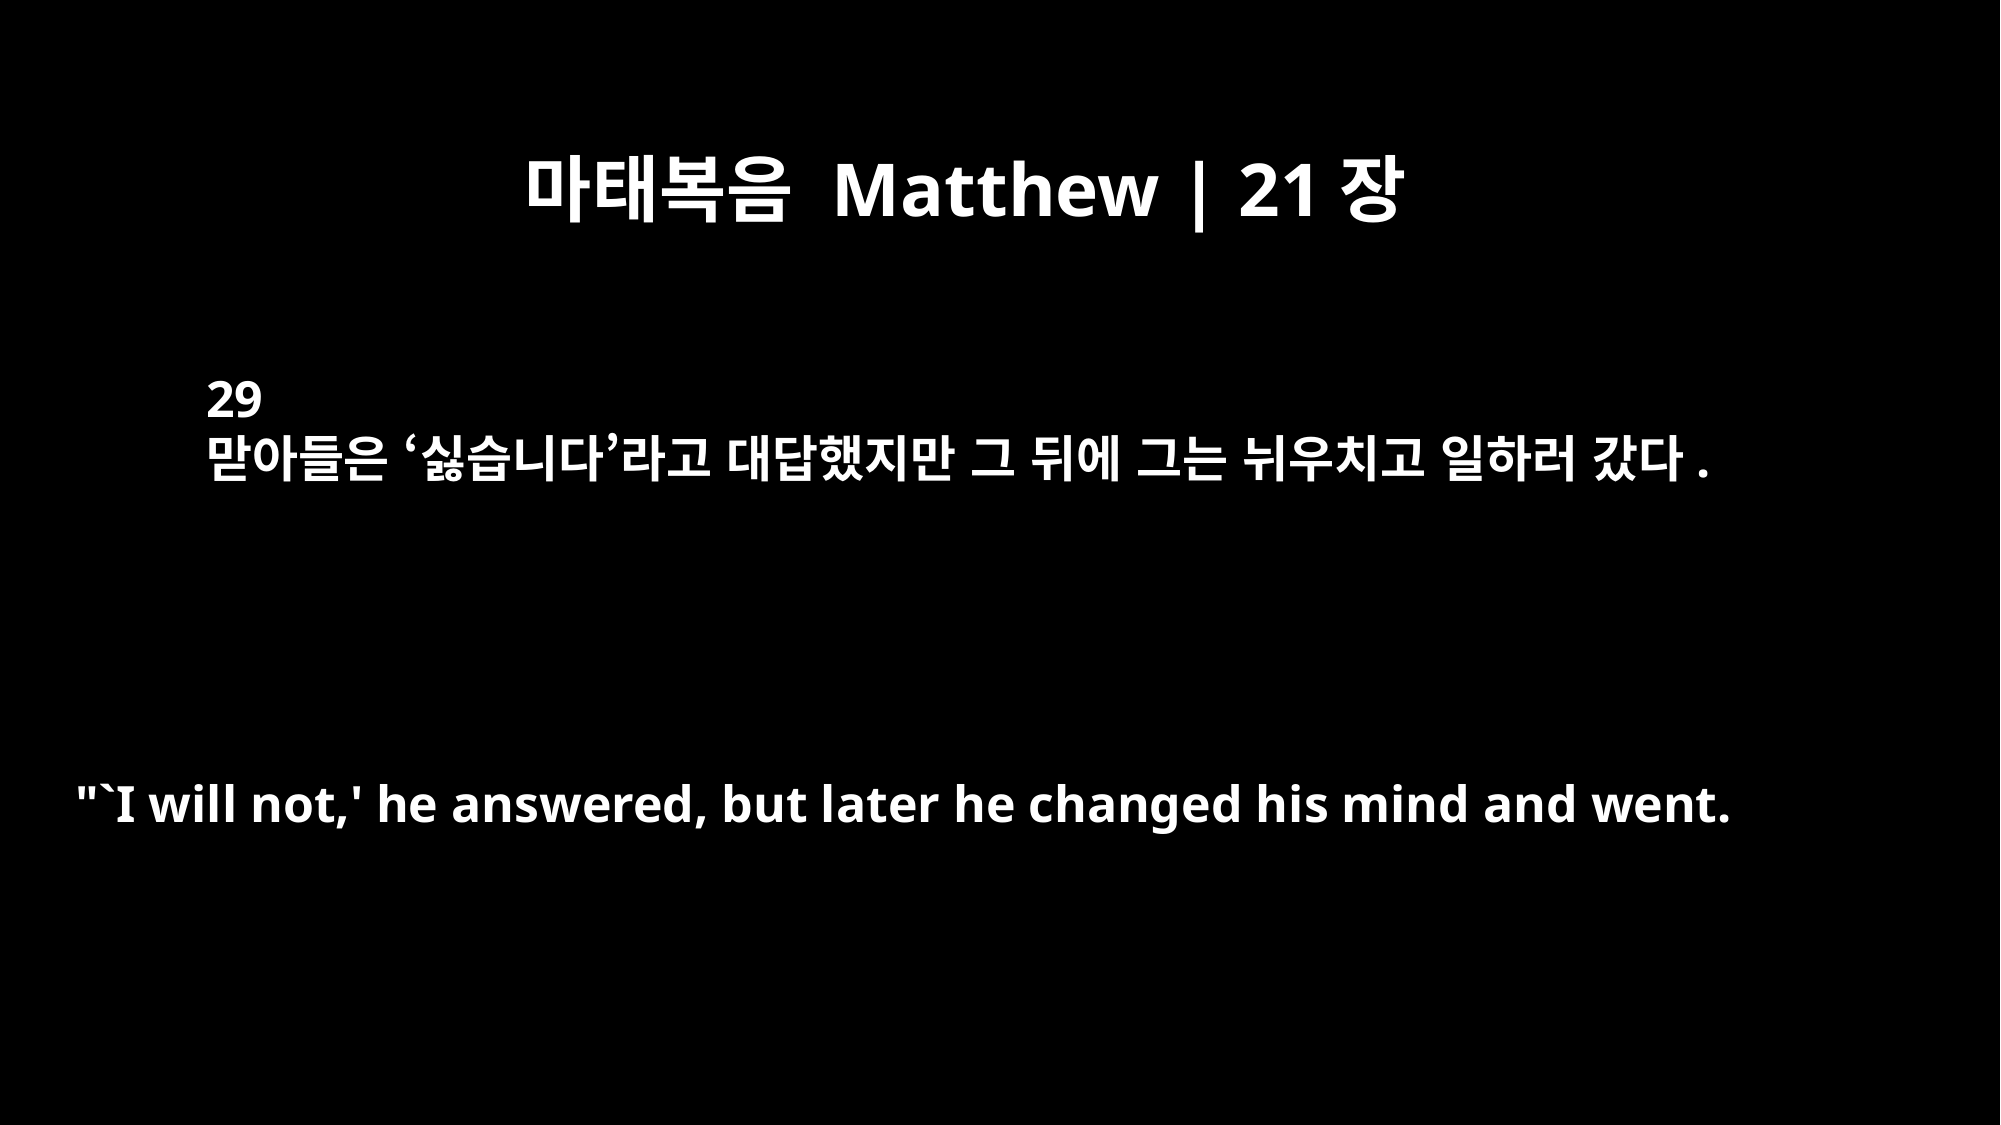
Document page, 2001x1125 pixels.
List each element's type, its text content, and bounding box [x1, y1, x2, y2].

text_box "`I will not,' he answered, but later he changed his mind and went. [60, 764, 1748, 840]
text_box 29 맏아들은 ‘싫습니다’라고 대답했지만 그 뒤에 그는 뉘우치고 일하러 갔다. [191, 359, 1726, 495]
text_box 마태복음 Matthew | 21장 [510, 136, 1422, 239]
